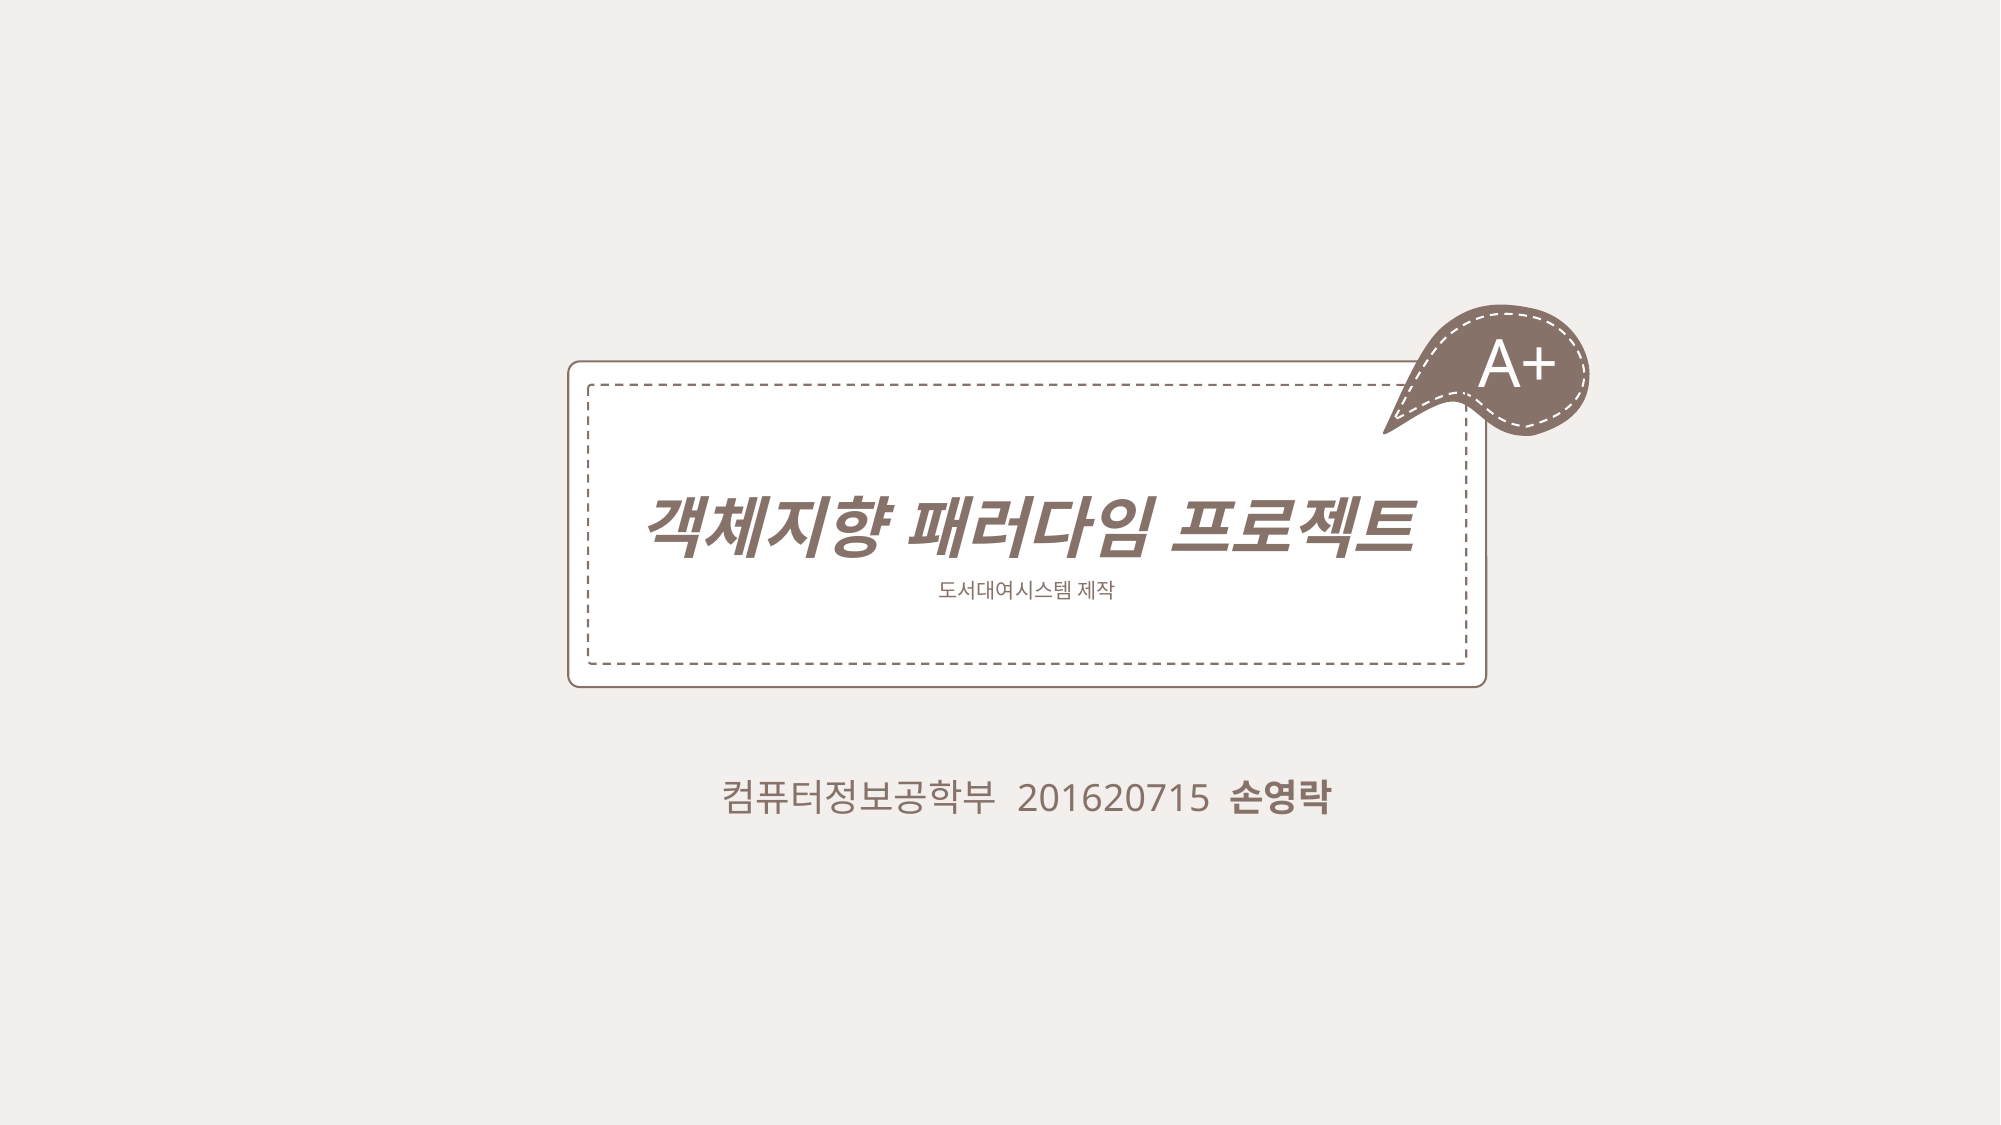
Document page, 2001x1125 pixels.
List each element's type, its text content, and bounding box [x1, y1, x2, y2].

text_box 컴퓨터정보공학부 201620715 손영락 [603, 743, 1452, 827]
text_box 객체지향 패러다임 프로젝트 도서대여시스템 제작 [567, 360, 1488, 689]
text_box [586, 383, 1468, 665]
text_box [1382, 304, 1590, 436]
